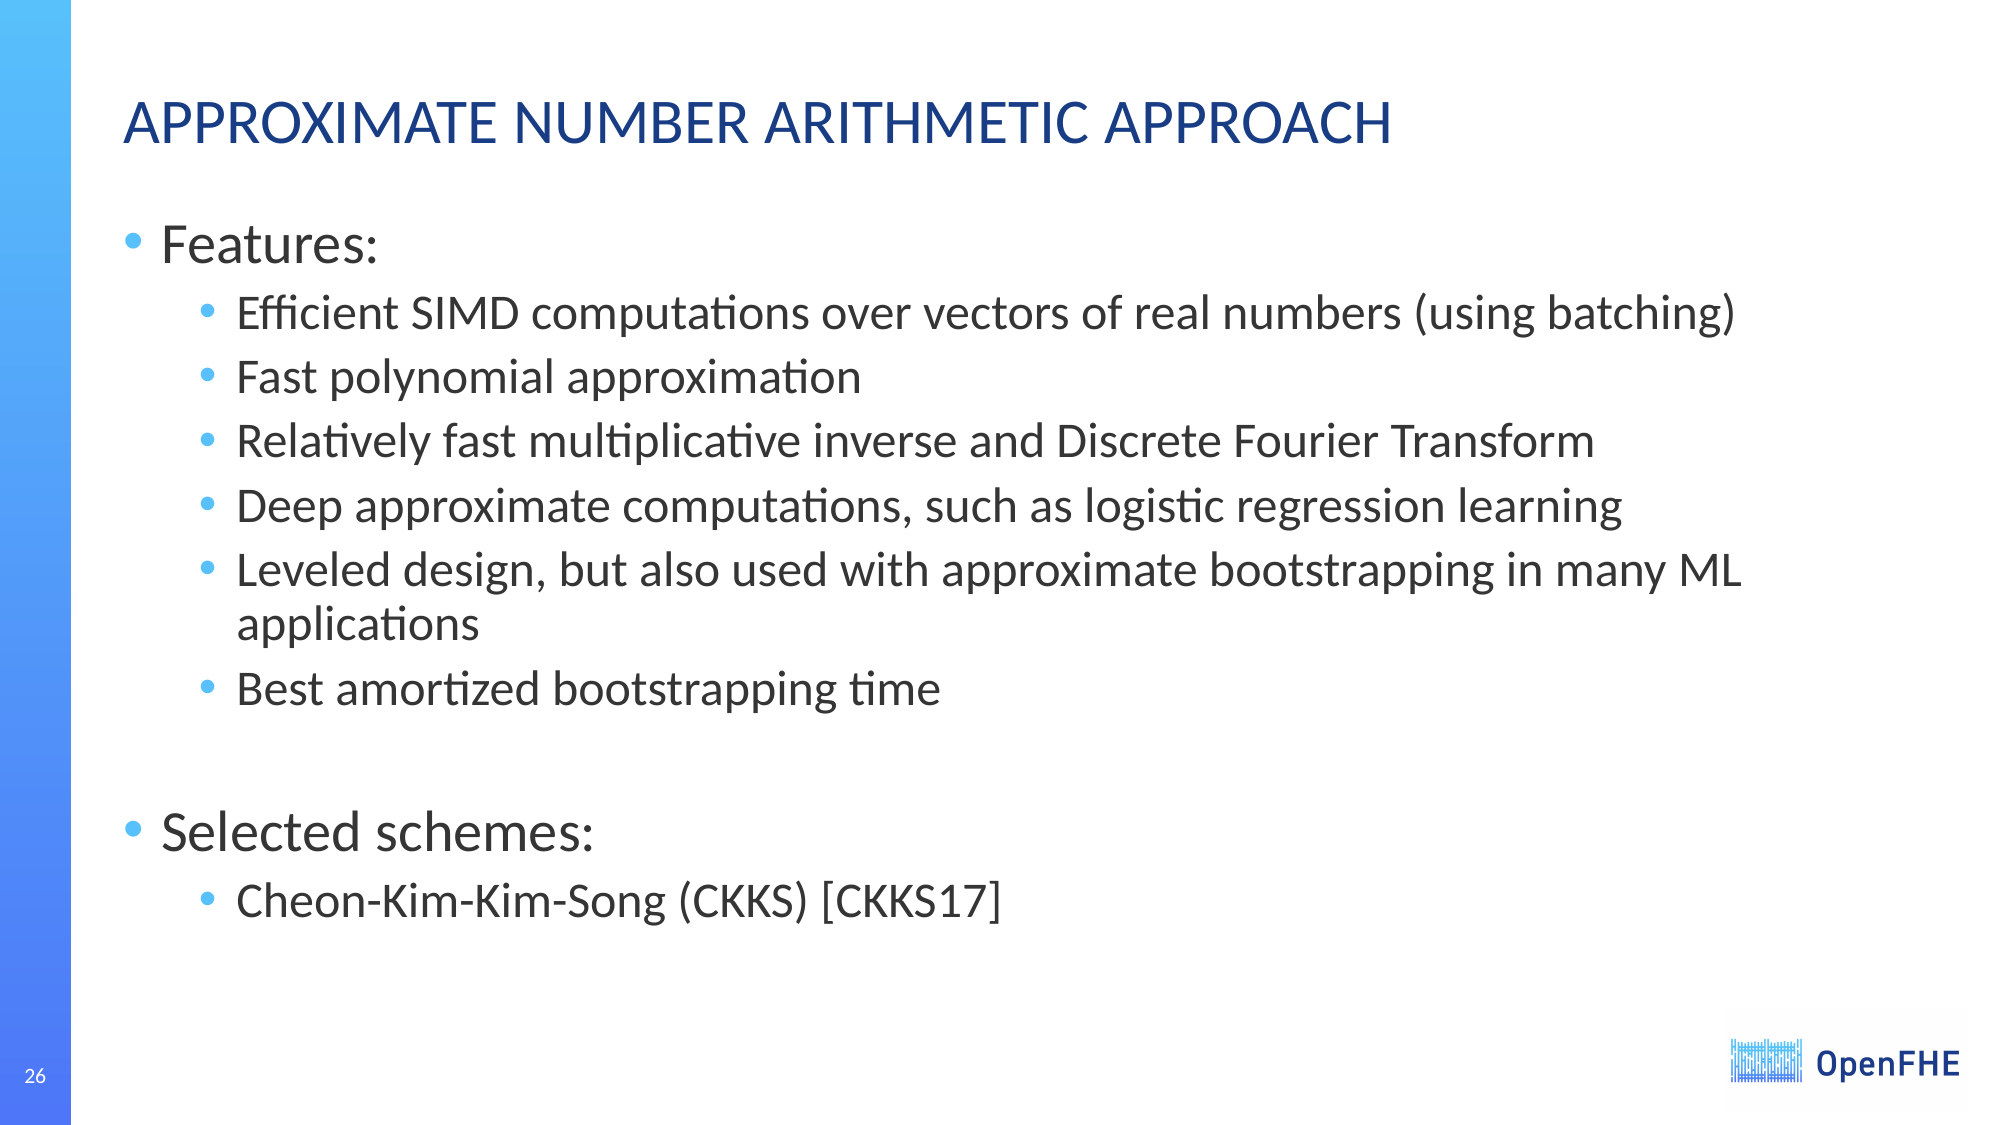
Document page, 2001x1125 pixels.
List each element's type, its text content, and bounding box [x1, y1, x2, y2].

picture [1722, 1028, 1968, 1112]
title APPROXIMATE NUMBER ARITHMETIC APPROACH [108, 80, 1968, 165]
list Features: Efficient SIMD computations over vectors of real numbers (using batching) Fast polynomial approximation Relatively fast multiplicative inverse and Discrete Fourier Transform Deep approximate computations, such as logistic regression learning Leveled design, but also used with approximate bootstrapping in many ML applications Best amortized bootstrapping time Selected schemes: Cheon-Kim-Kim-Song (CKKS) [CKKS17] [108, 205, 1968, 1028]
